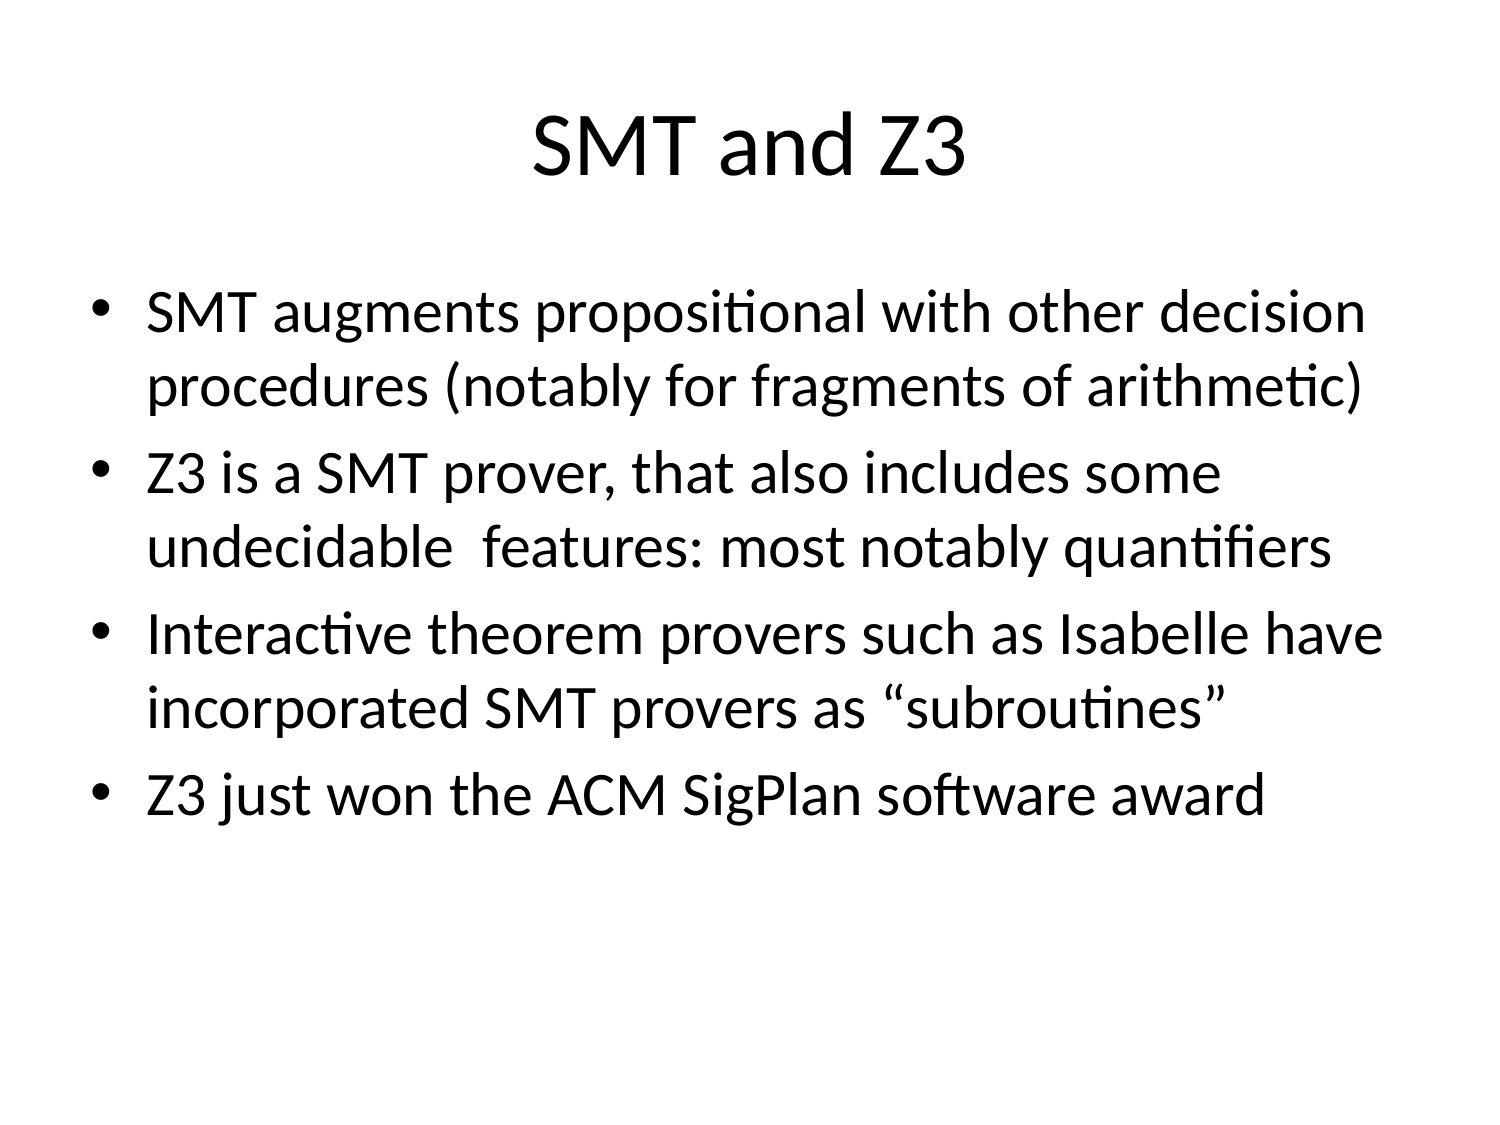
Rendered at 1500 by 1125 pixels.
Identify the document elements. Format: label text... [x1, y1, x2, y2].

title SMT and Z3 [75, 45, 1425, 233]
list SMT augments propositional with other decision procedures (notably for fragments of arithmetic) Z3 is a SMT prover, that also includes some undecidable features: most notably quantifiers Interactive theorem provers such as Isabelle have incorporated SMT provers as “subroutines” Z3 just won the ACM SigPlan software award [75, 262, 1425, 1005]
